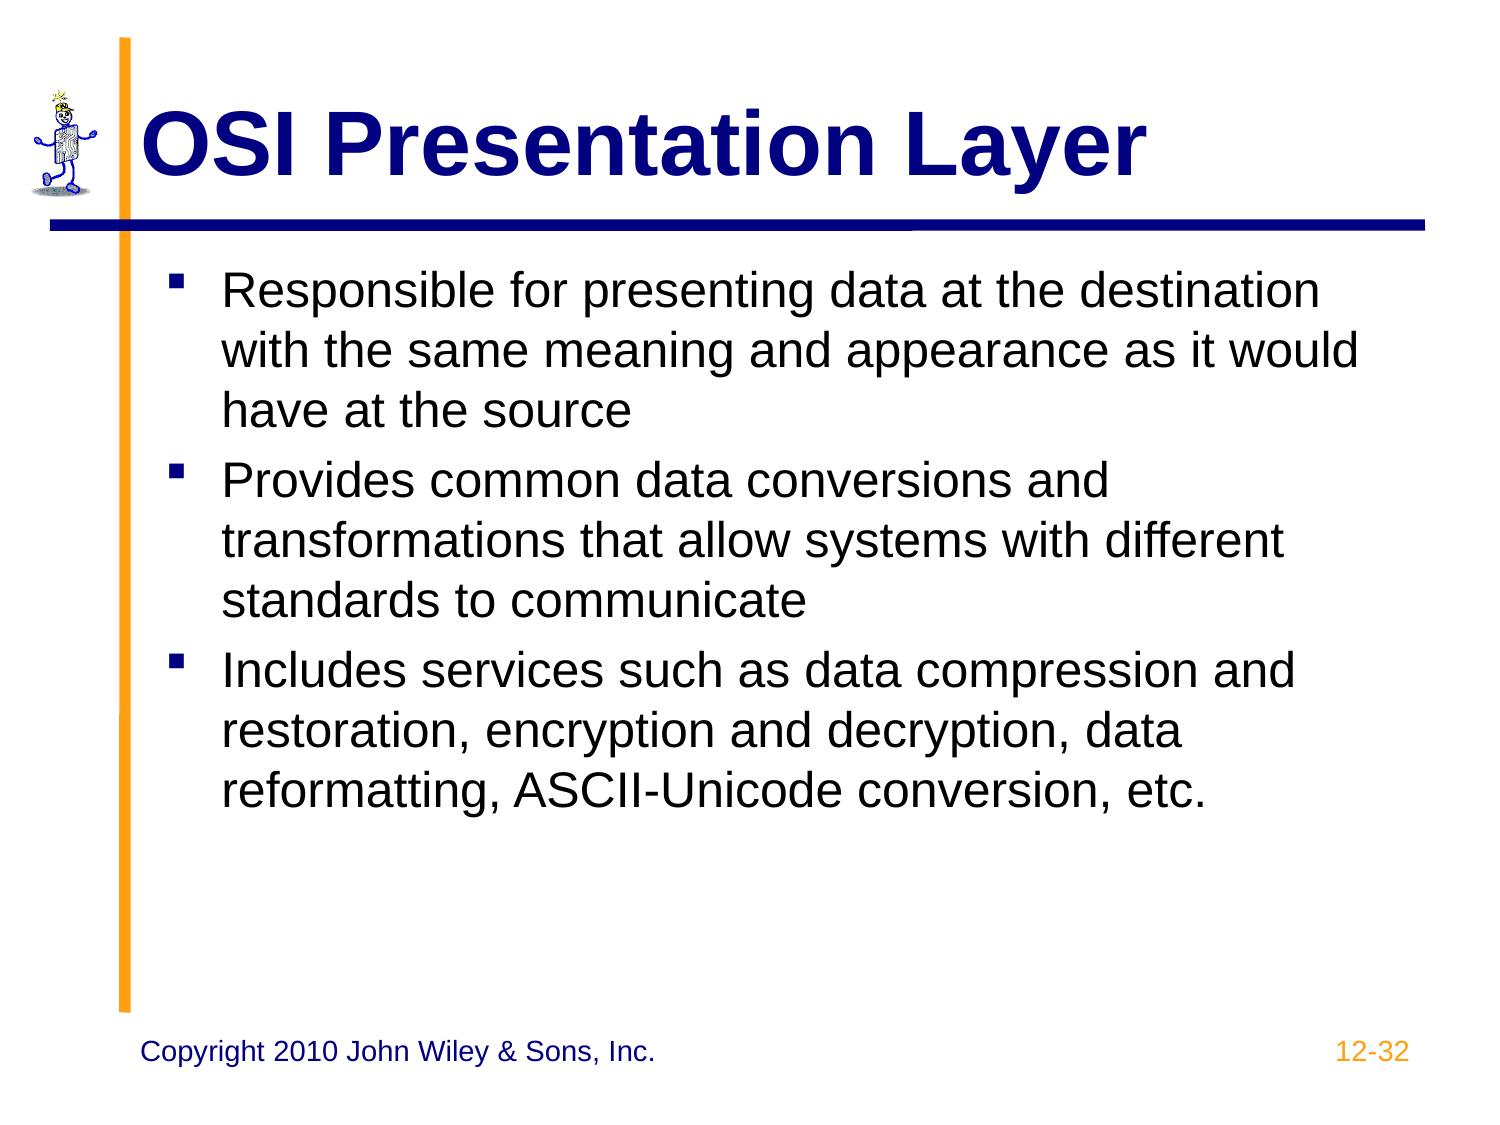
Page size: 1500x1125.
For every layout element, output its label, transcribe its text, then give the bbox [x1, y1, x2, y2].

title OSI Presentation Layer [124, 44, 1426, 233]
footer Copyright 2010 John Wiley & Sons, Inc. [124, 1024, 676, 1104]
list Responsible for presenting data at the destination with the same meaning and appearance as it would have at the source Provides common data conversions and transformations that allow systems with different standards to communicate Includes services such as data compression and restoration, encryption and decryption, data reformatting, ASCII-Unicode conversion, etc. [149, 249, 1426, 993]
slide_number 12-32 [1074, 1024, 1426, 1103]
picture [24, 87, 105, 204]
